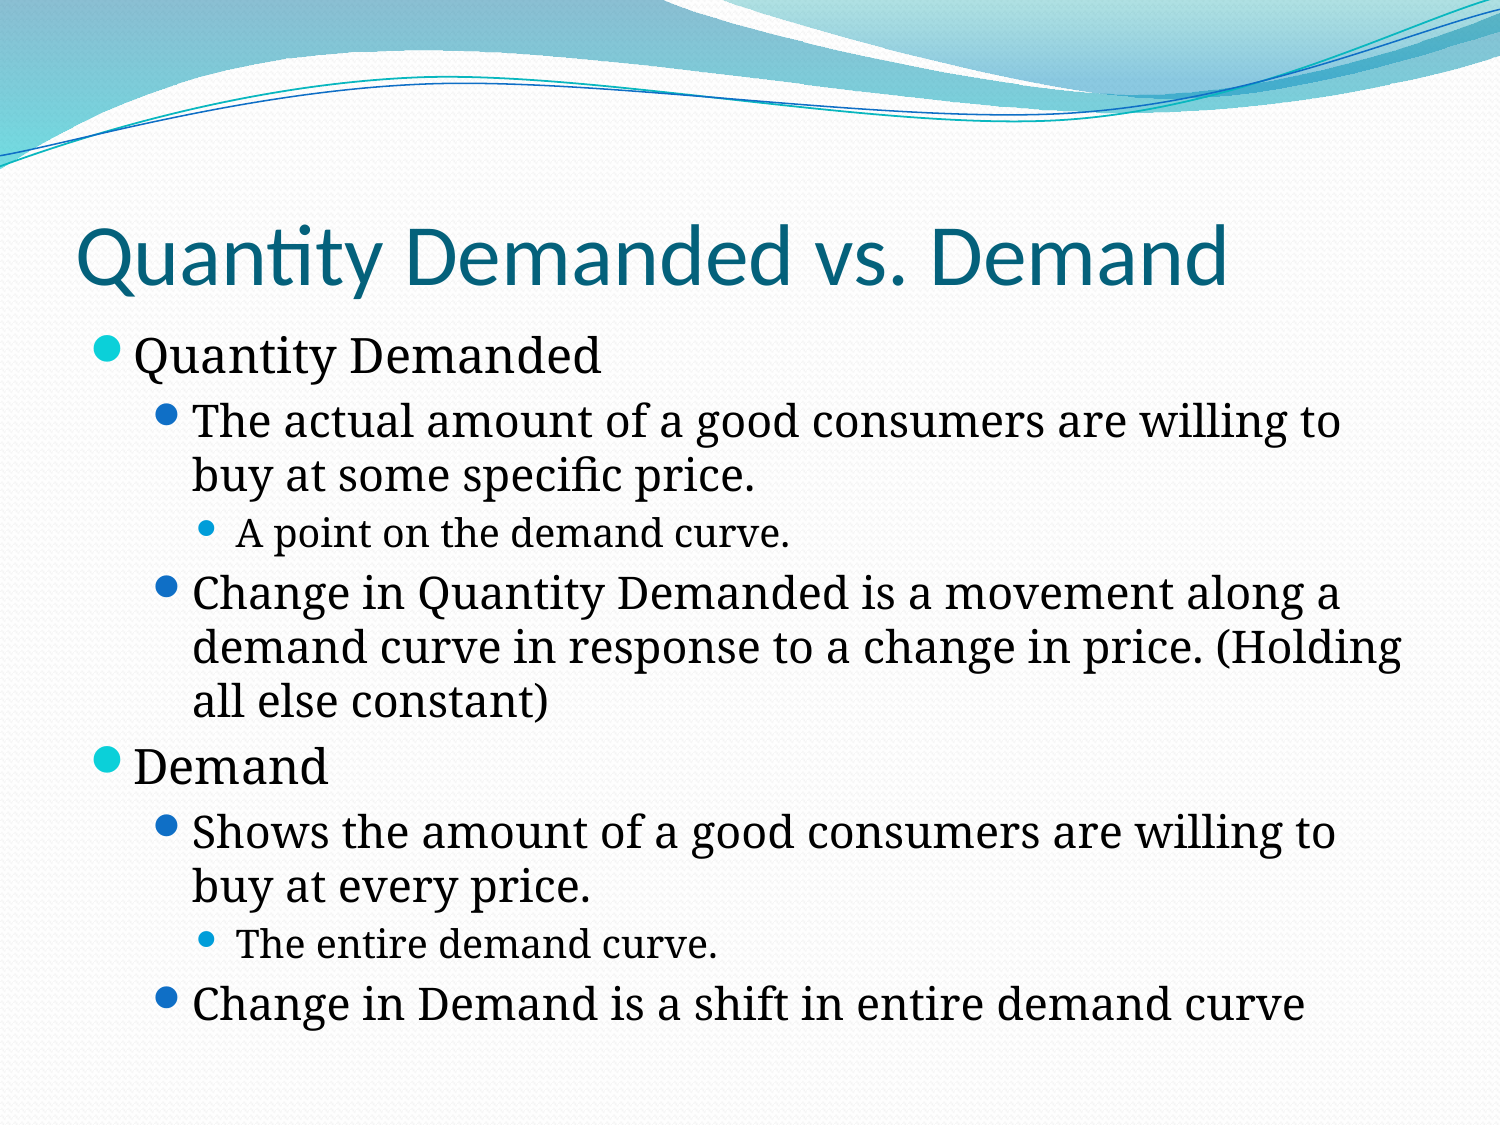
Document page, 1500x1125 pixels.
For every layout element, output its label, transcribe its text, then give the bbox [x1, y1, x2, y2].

list Quantity Demanded The actual amount of a good consumers are willing to buy at some specific price. A point on the demand curve. Change in Quantity Demanded is a movement along a demand curve in response to a change in price. (Holding all else constant) Demand Shows the amount of a good consumers are willing to buy at every price. The entire demand curve. Change in Demand is a shift in entire demand curve [75, 317, 1425, 1038]
title Quantity Demanded vs. Demand [75, 115, 1425, 303]
